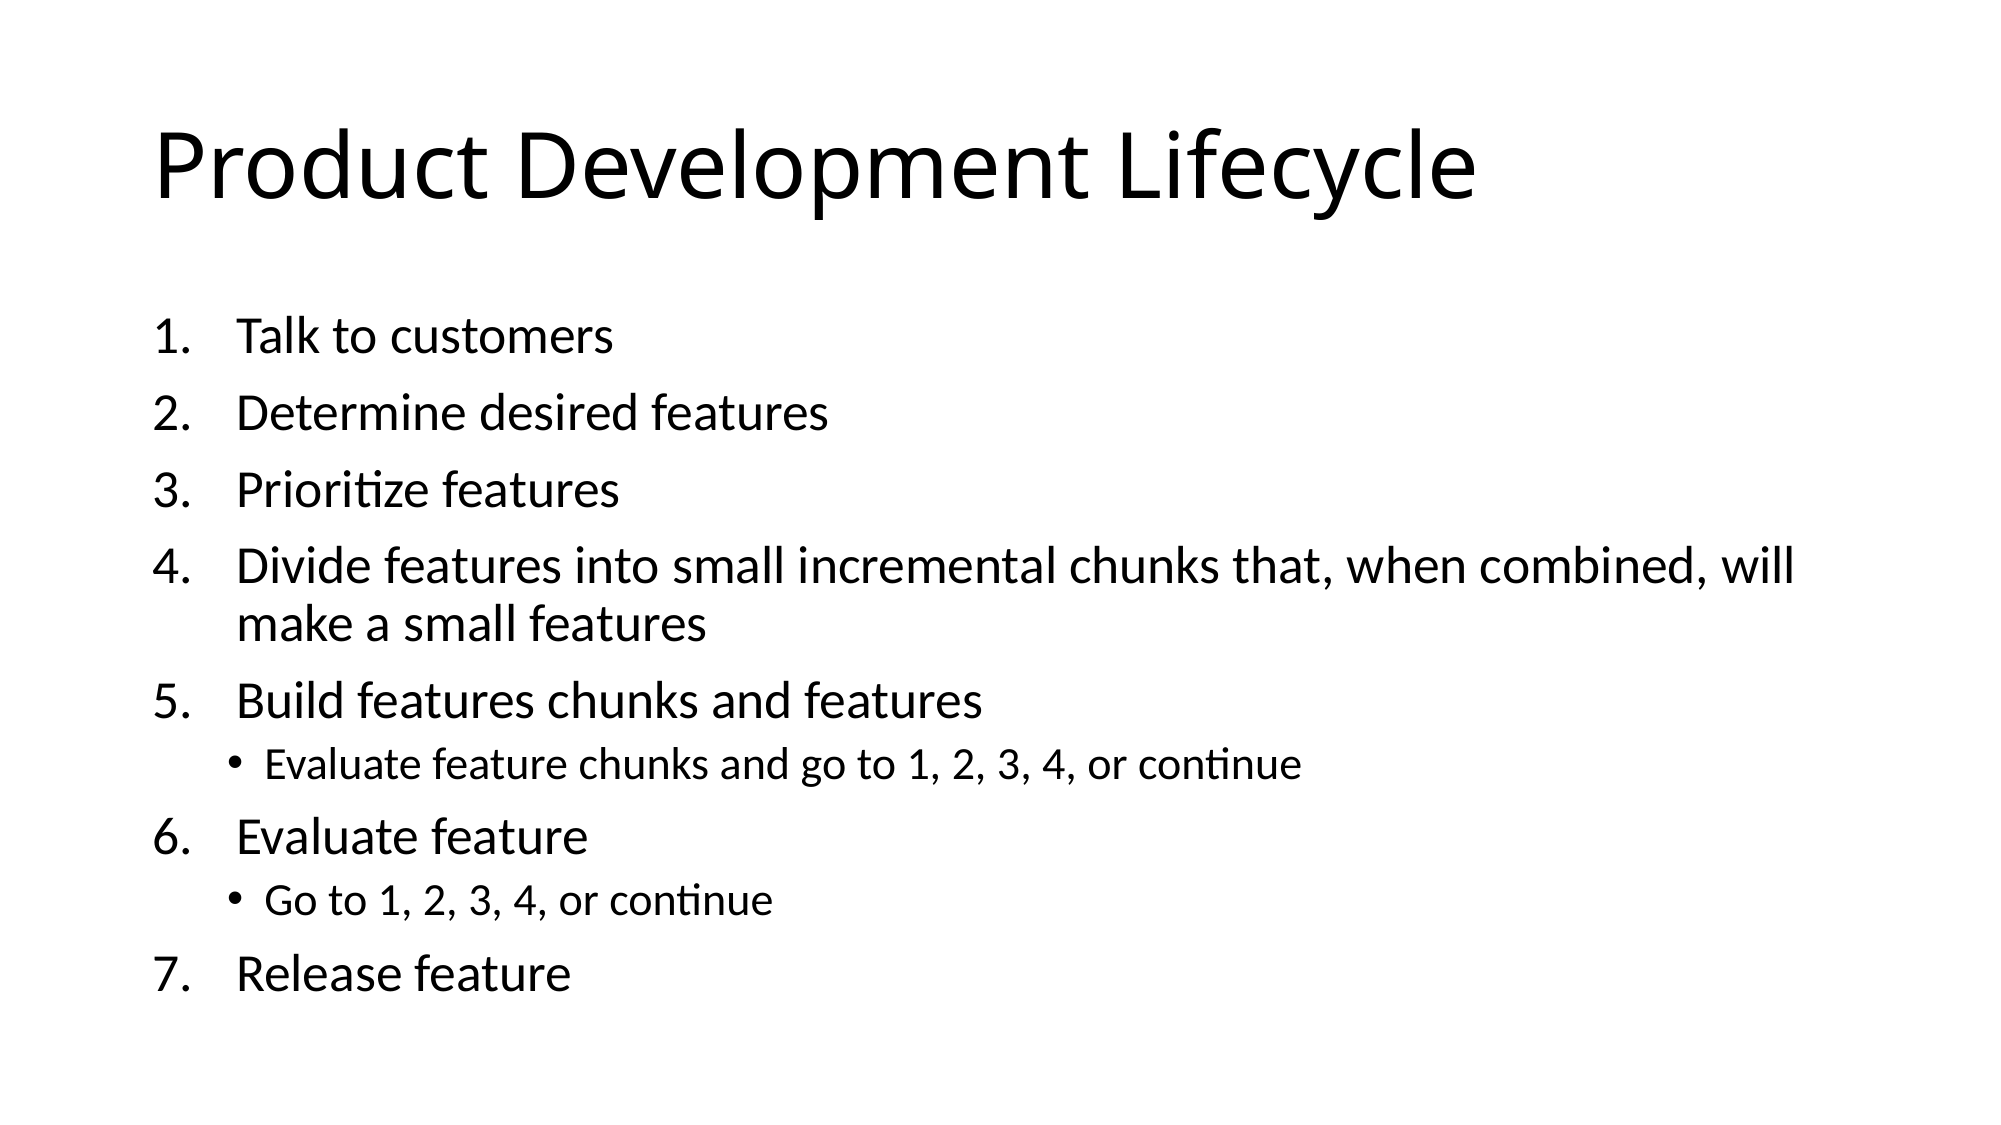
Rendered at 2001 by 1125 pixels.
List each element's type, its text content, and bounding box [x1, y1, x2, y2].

list Talk to customers Determine desired features Prioritize features Divide features into small incremental chunks that, when combined, will make a small features Build features chunks and features Evaluate feature chunks and go to 1, 2, 3, 4, or continue Evaluate feature Go to 1, 2, 3, 4, or continue Release feature [137, 299, 1863, 1014]
title Product Development Lifecycle [137, 59, 1863, 278]
